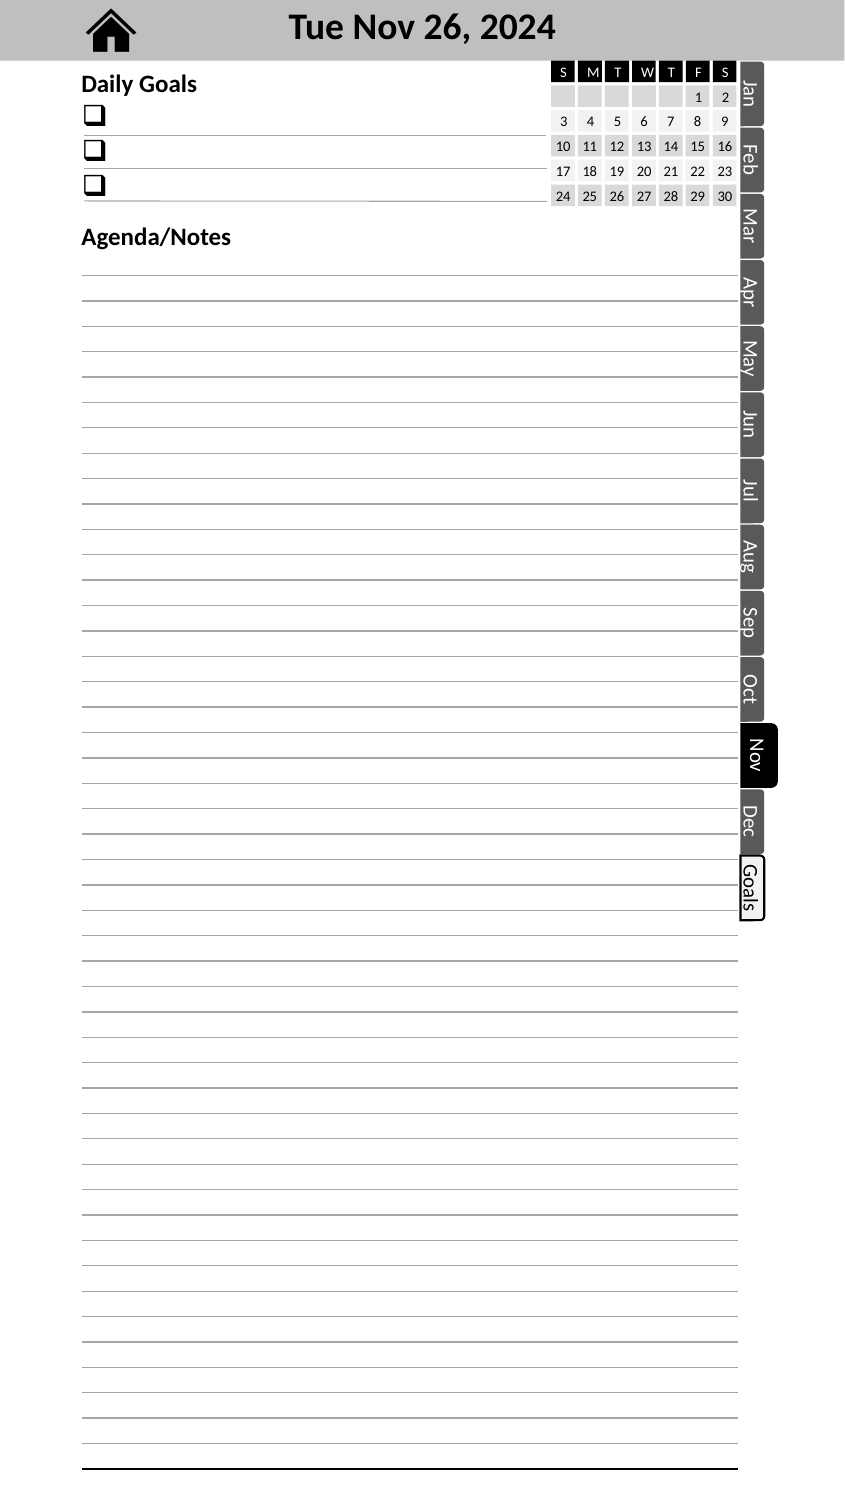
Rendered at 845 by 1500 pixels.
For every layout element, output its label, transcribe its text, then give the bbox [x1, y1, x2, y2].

list Tue Nov 26, 2024 [190, 0, 655, 61]
picture [82, 1, 140, 59]
